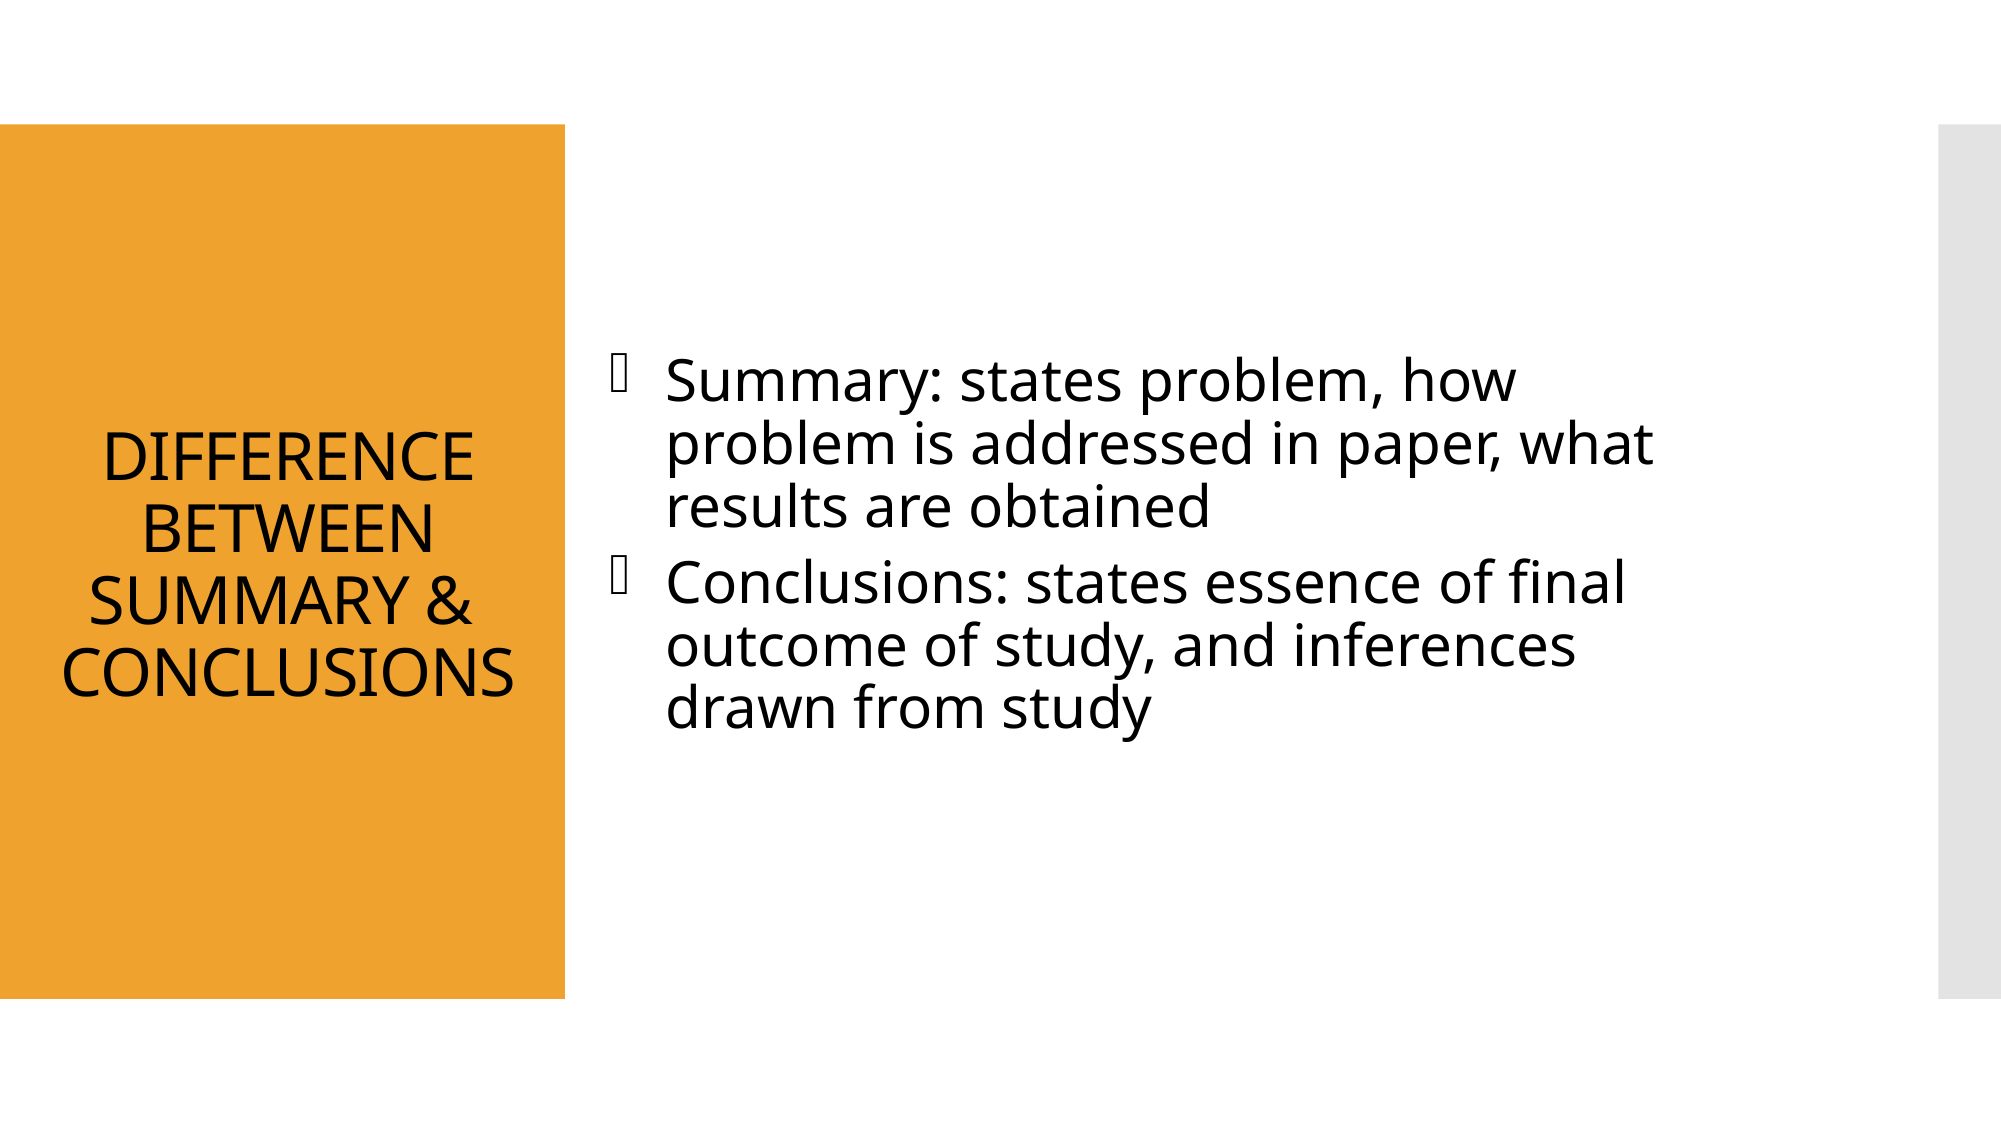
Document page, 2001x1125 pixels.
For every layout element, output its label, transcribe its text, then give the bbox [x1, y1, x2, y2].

list Summary: states problem, how problem is addressed in paper, what results are obtained Conclusions: states essence of final outcome of study, and inferences drawn from study [594, 343, 1675, 868]
title DIFFERENCE BETWEEN SUMMARY & CONCLUSIONS [39, 186, 538, 948]
